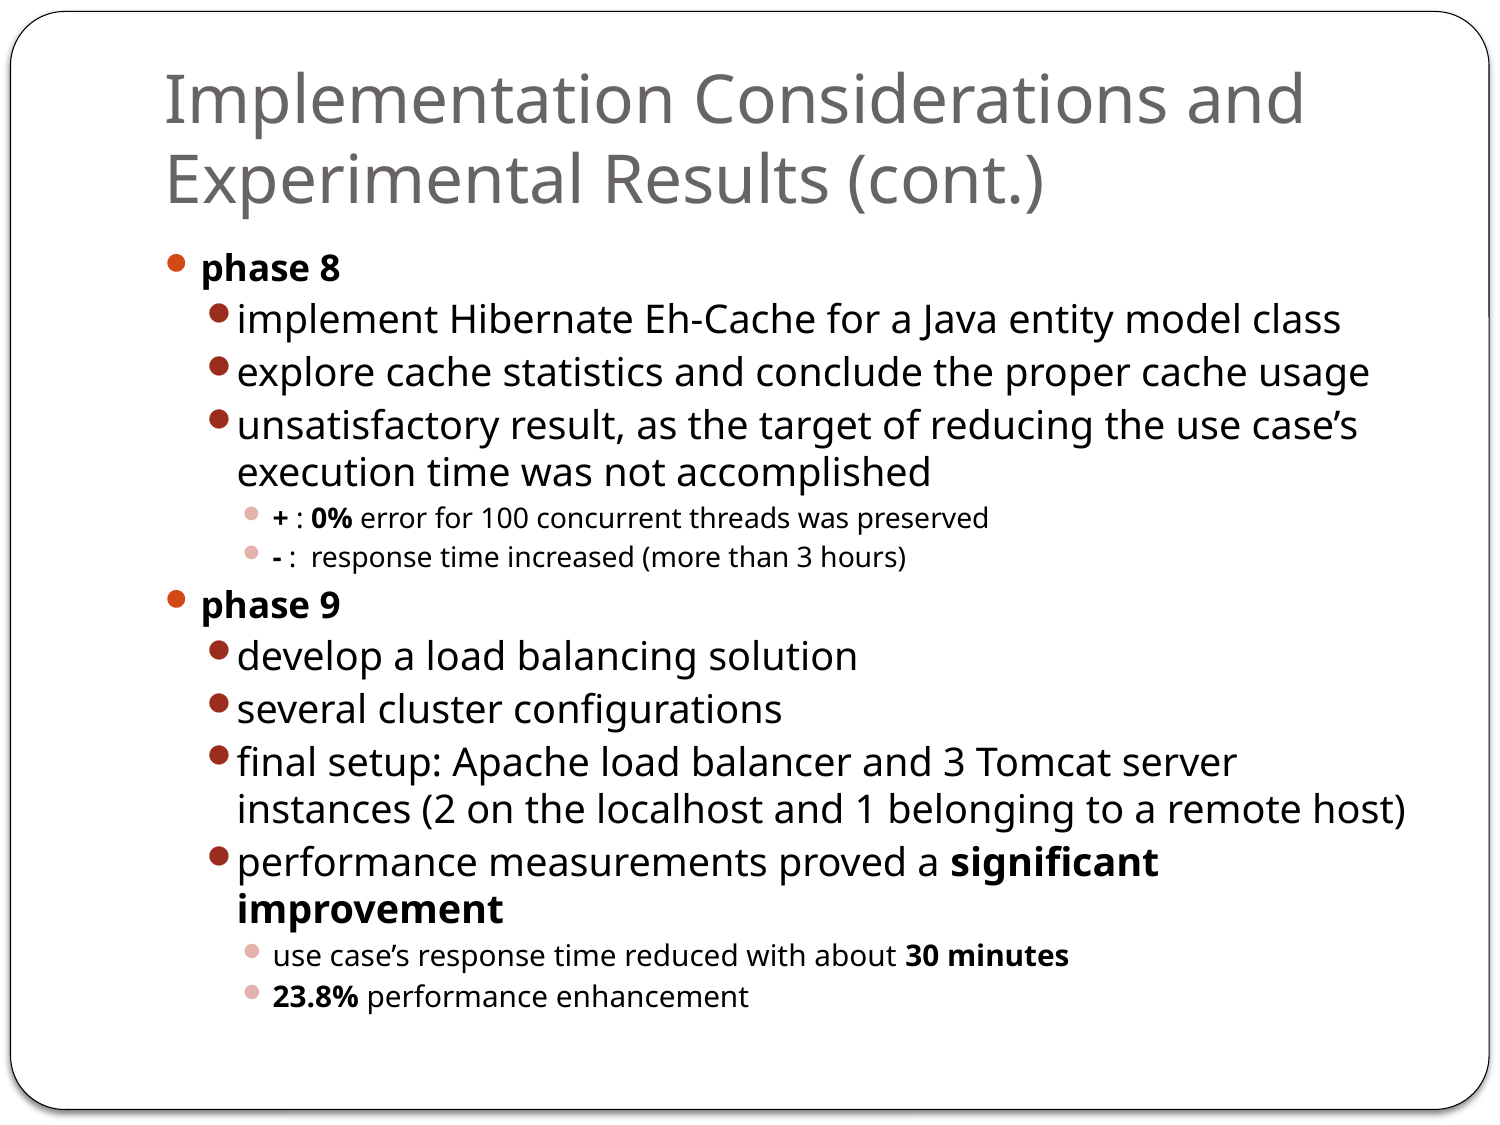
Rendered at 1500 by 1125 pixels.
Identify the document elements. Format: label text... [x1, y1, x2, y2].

list phase 8 implement Hibernate Eh-Cache for a Java entity model class explore cache statistics and conclude the proper cache usage unsatisfactory result, as the target of reducing the use case’s execution time was not accomplished + : 0% error for 100 concurrent threads was preserved - : response time increased (more than 3 hours) phase 9 develop a load balancing solution several cluster configurations final setup: Apache load balancer and 3 Tomcat server instances (2 on the localhost and 1 belonging to a remote host) performance measurements proved a significant improvement use case’s response time reduced with about 30 minutes 23.8% performance enhancement [150, 237, 1425, 1075]
title Implementation Considerations and Experimental Results (cont.) [150, 45, 1425, 233]
